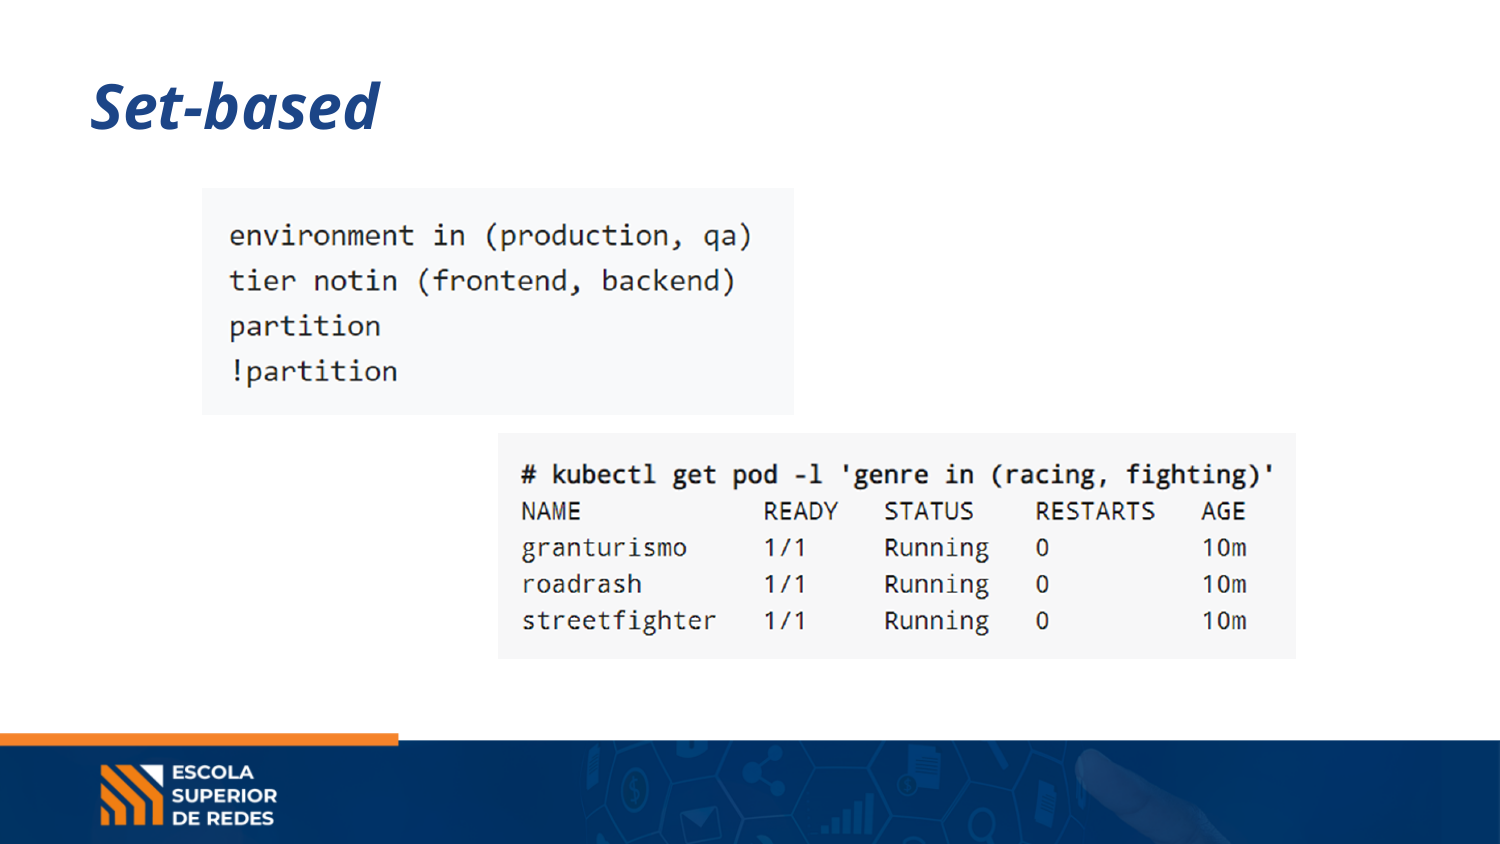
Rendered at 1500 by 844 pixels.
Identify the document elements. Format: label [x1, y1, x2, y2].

picture [202, 188, 1296, 659]
list [0, 1, 1500, 844]
